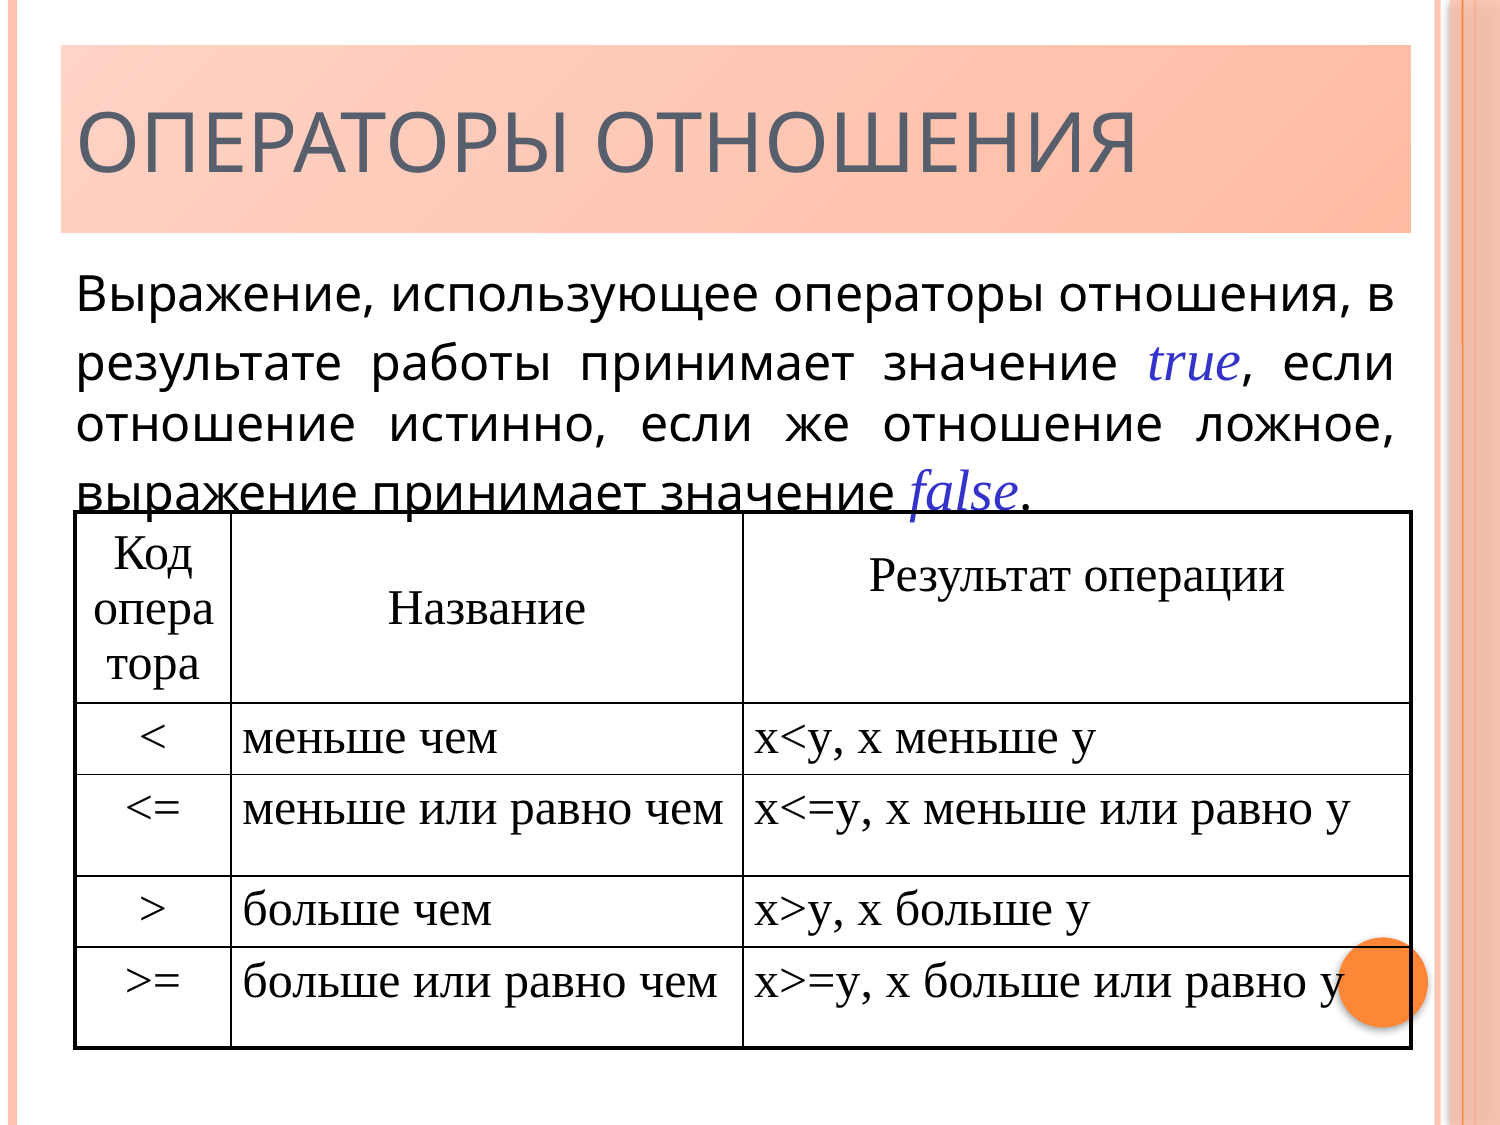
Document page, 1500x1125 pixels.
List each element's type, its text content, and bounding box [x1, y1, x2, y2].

table_cell меньше или равно чем [232, 775, 742, 875]
table_header Название [232, 514, 742, 702]
text_box Операторы отношения [60, 45, 1411, 233]
table_cell > [77, 877, 230, 946]
table_cell x<y, х меньше y [744, 704, 1409, 774]
table_cell <= [77, 775, 230, 875]
table_cell < [77, 704, 230, 774]
table_cell x>=y, х больше или равно y [744, 948, 1409, 1046]
text_box Выражение, использующее операторы отношения, в результате работы принимает значение true, если отношение истинно, если же отношение ложное, выражение принимает значение false. [60, 254, 1411, 530]
table_cell больше чем [232, 877, 742, 946]
table_cell x>y, х больше y [744, 877, 1409, 946]
table_cell >= [77, 948, 230, 1046]
table_cell x<=y, х меньше или равно y [744, 775, 1409, 875]
table_header Результат операции [744, 514, 1409, 702]
table_header Код оператора [77, 514, 230, 702]
table_cell больше или равно чем [232, 948, 742, 1046]
table_cell меньше чем [232, 704, 742, 774]
